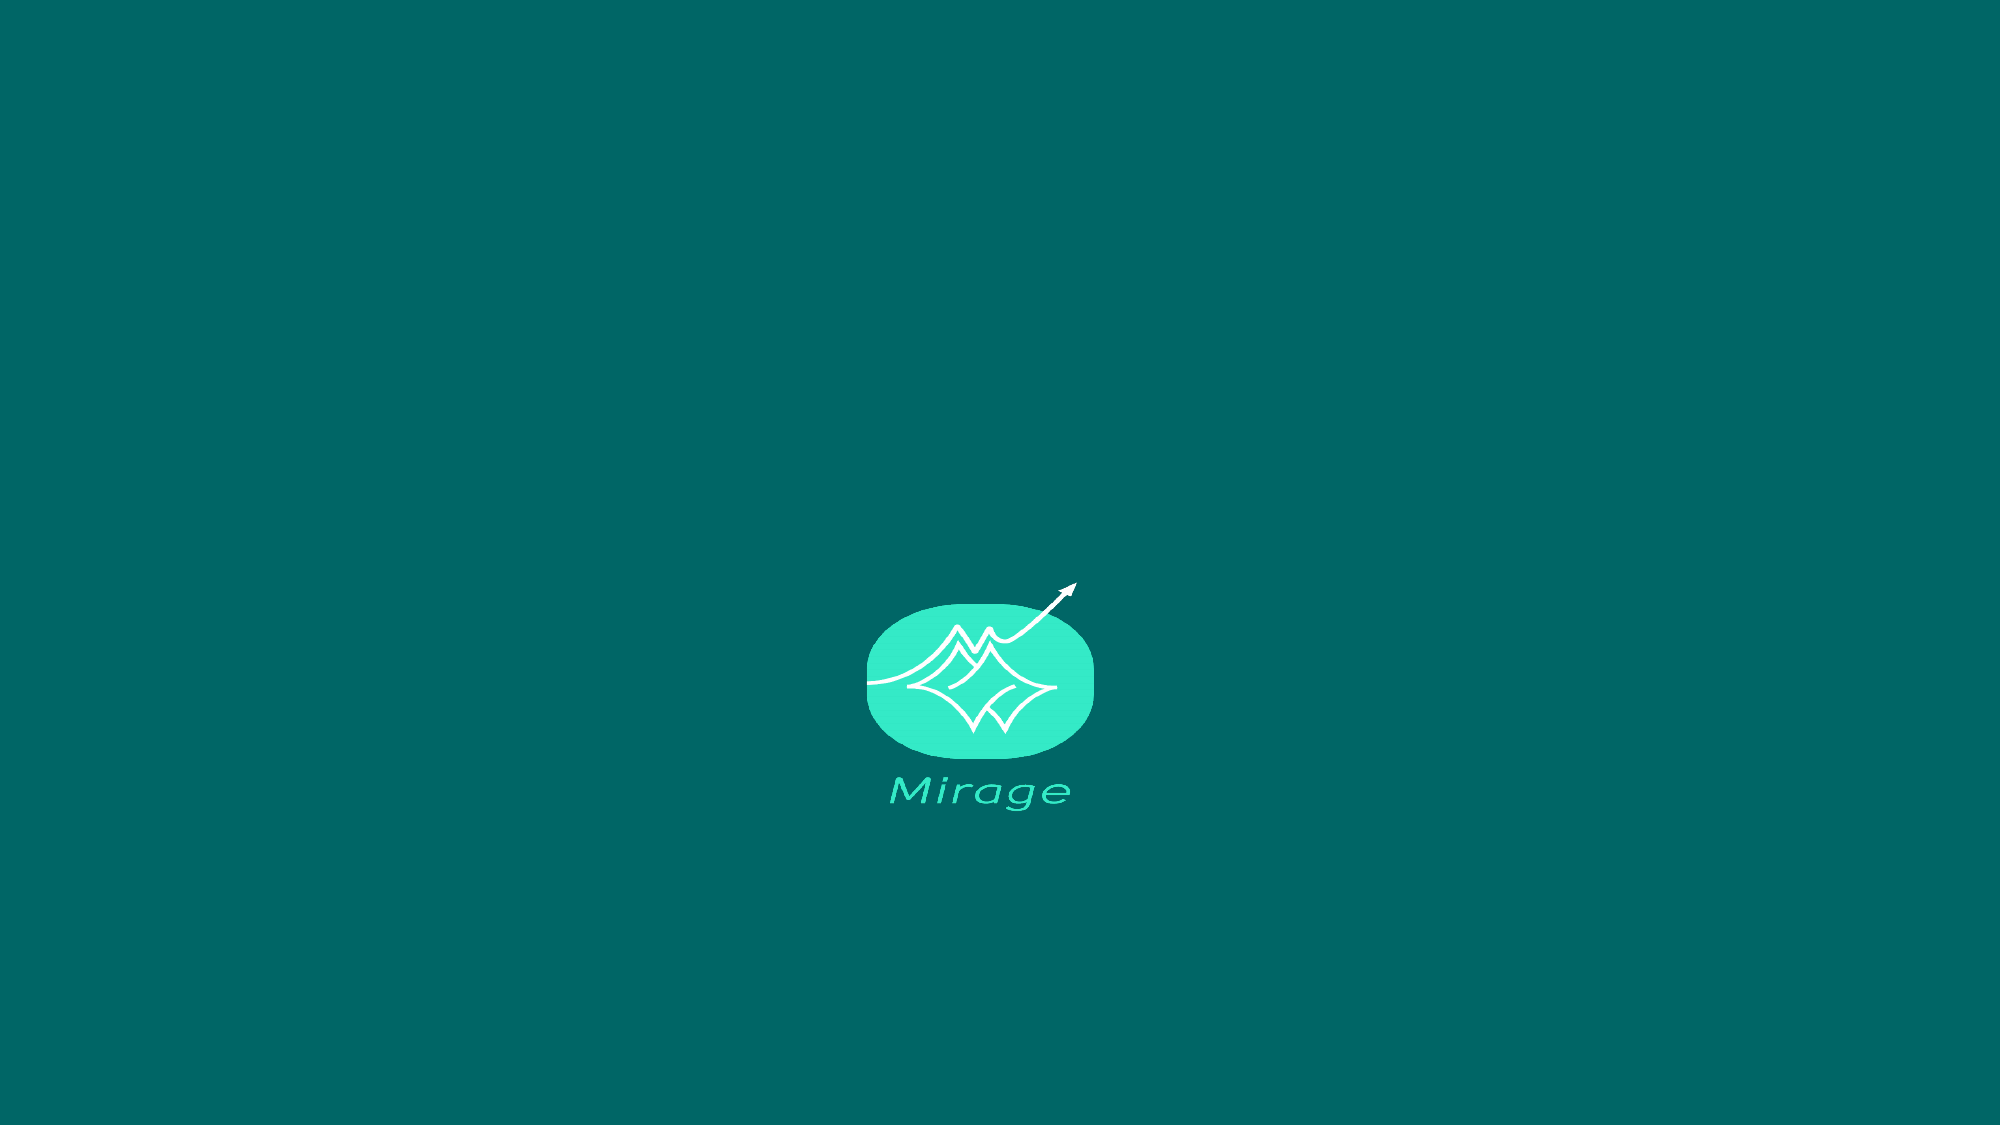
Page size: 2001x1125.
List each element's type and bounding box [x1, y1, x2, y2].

picture [414, 316, 1540, 1084]
